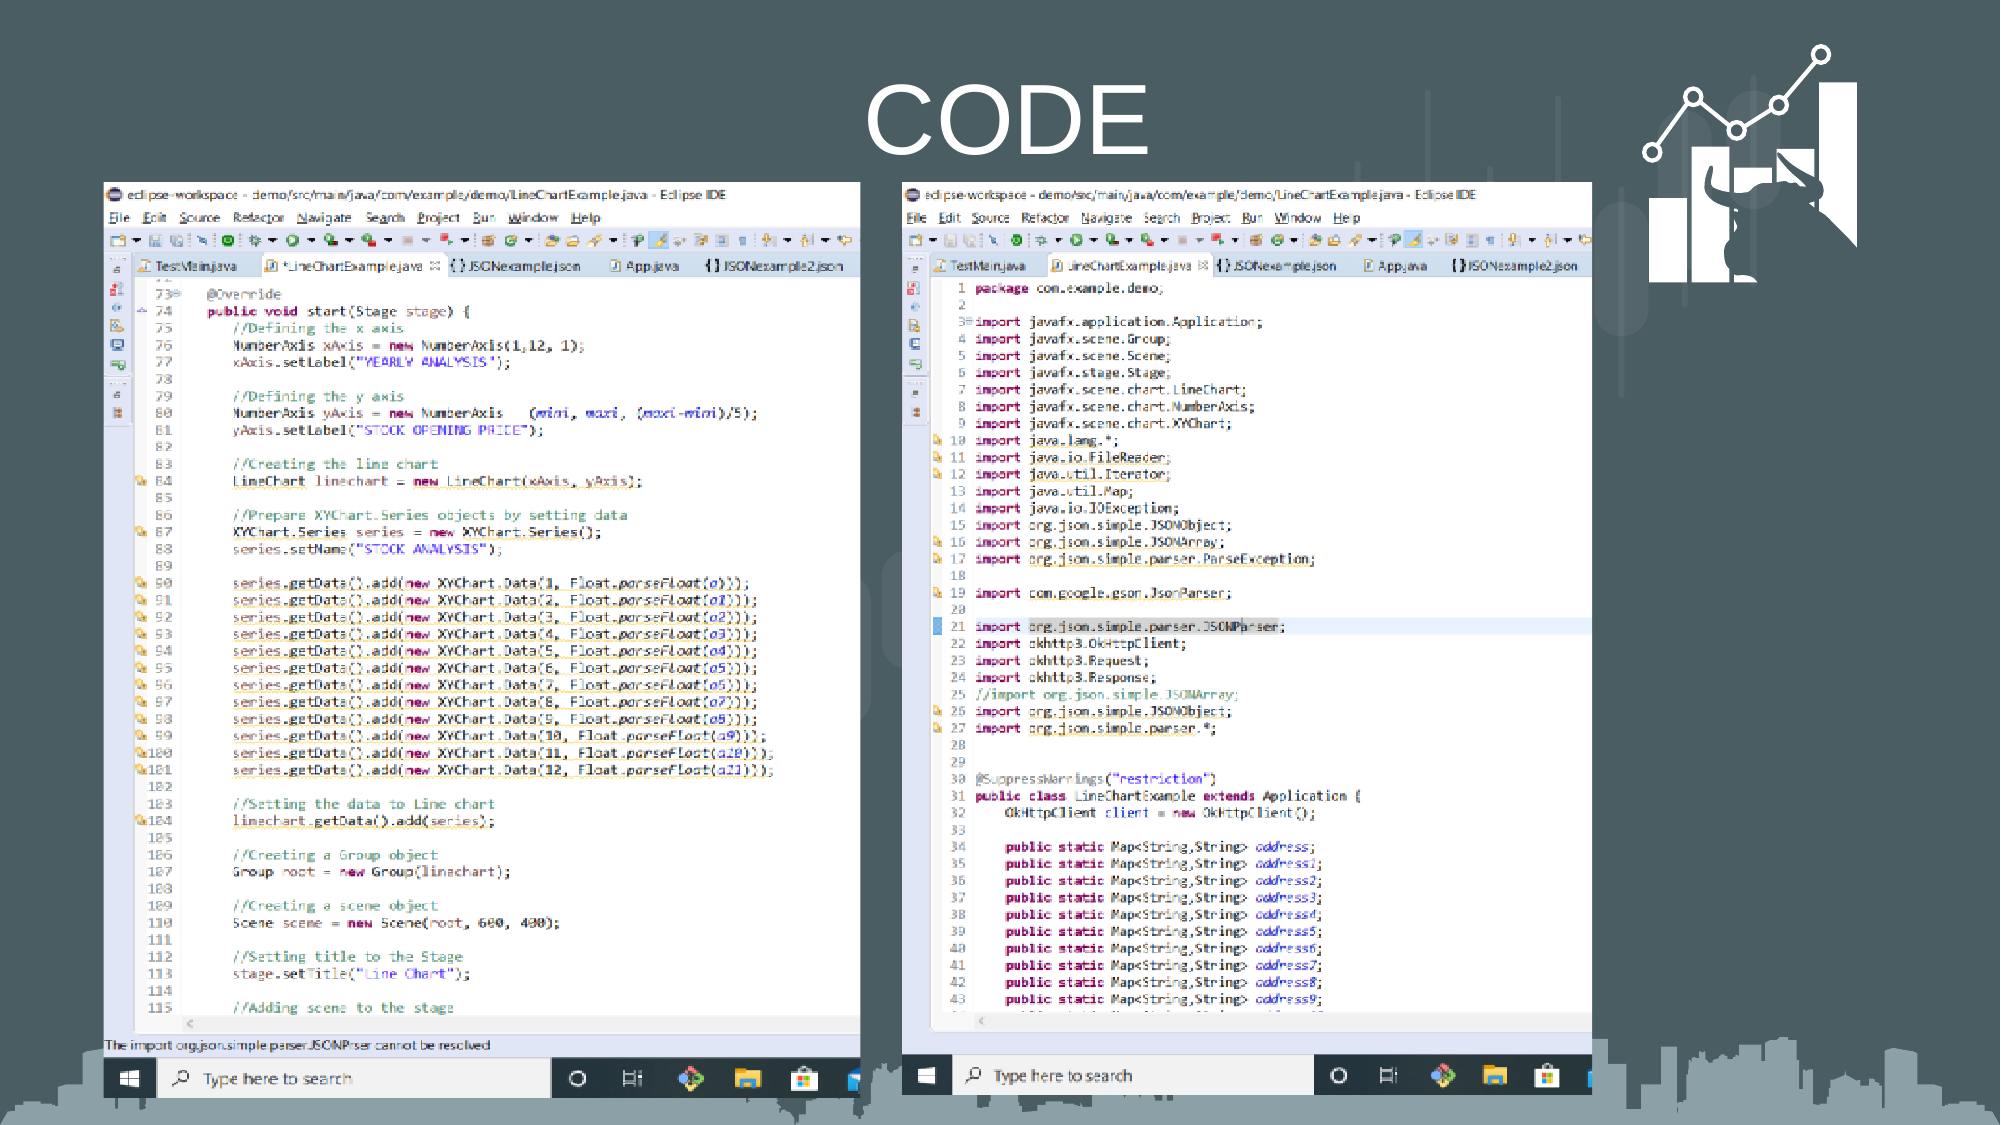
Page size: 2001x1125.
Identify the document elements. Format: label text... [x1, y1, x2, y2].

text_box [1776, 169, 1807, 187]
text_box [1691, 169, 1730, 283]
picture [901, 182, 1593, 1095]
text_box [1649, 198, 1687, 283]
text_box [1809, 201, 1815, 208]
text_box CODE [429, 46, 1588, 182]
text_box [1734, 219, 1738, 233]
text_box [1819, 82, 1857, 248]
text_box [0, 917, 2000, 1125]
text_box [1734, 274, 1758, 283]
picture [103, 182, 861, 1098]
text_box [1799, 169, 1815, 178]
text_box [1734, 169, 1772, 193]
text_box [1643, 45, 1830, 161]
